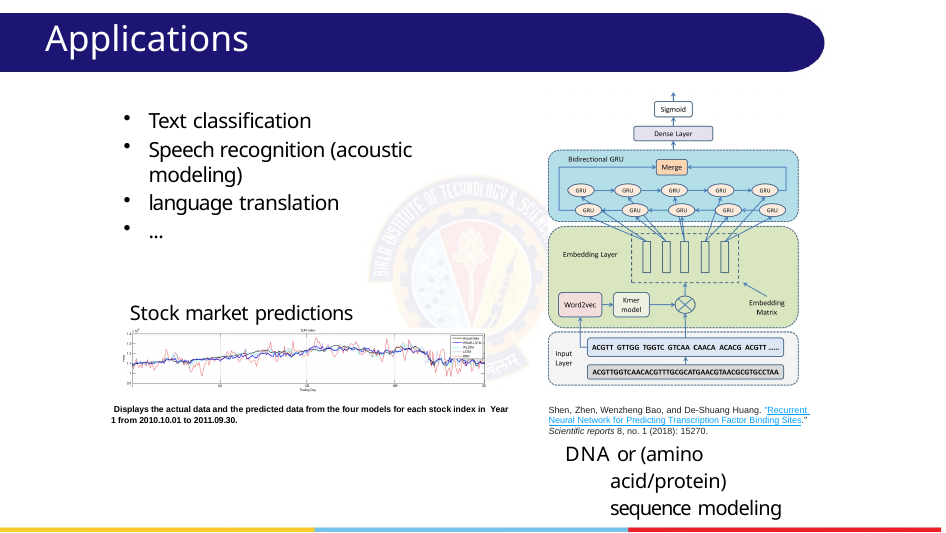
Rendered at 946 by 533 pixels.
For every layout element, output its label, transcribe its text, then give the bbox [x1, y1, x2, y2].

text_box [122, 328, 487, 392]
title Applications [45, 15, 901, 59]
text_box [547, 91, 800, 386]
text_box Shen, Zhen, Wenzheng Bao, and De-Shuang Huang. "Recurrent Neural Network for Predicting Transcription Factor Binding Sites." Scientific reports 8, no. 1 (2018): 15270. DNA or (amino acid/protein) sequence modeling [547, 403, 813, 520]
text_box Displays the actual data and the predicted data from the four models for each stock index in Year 1 from 2010.10.01 to 2011.09.30. [110, 403, 511, 426]
text_box Text classification Speech recognition (acoustic modeling) language translation ... Stock market predictions [122, 103, 492, 325]
picture [0, 13, 942, 532]
